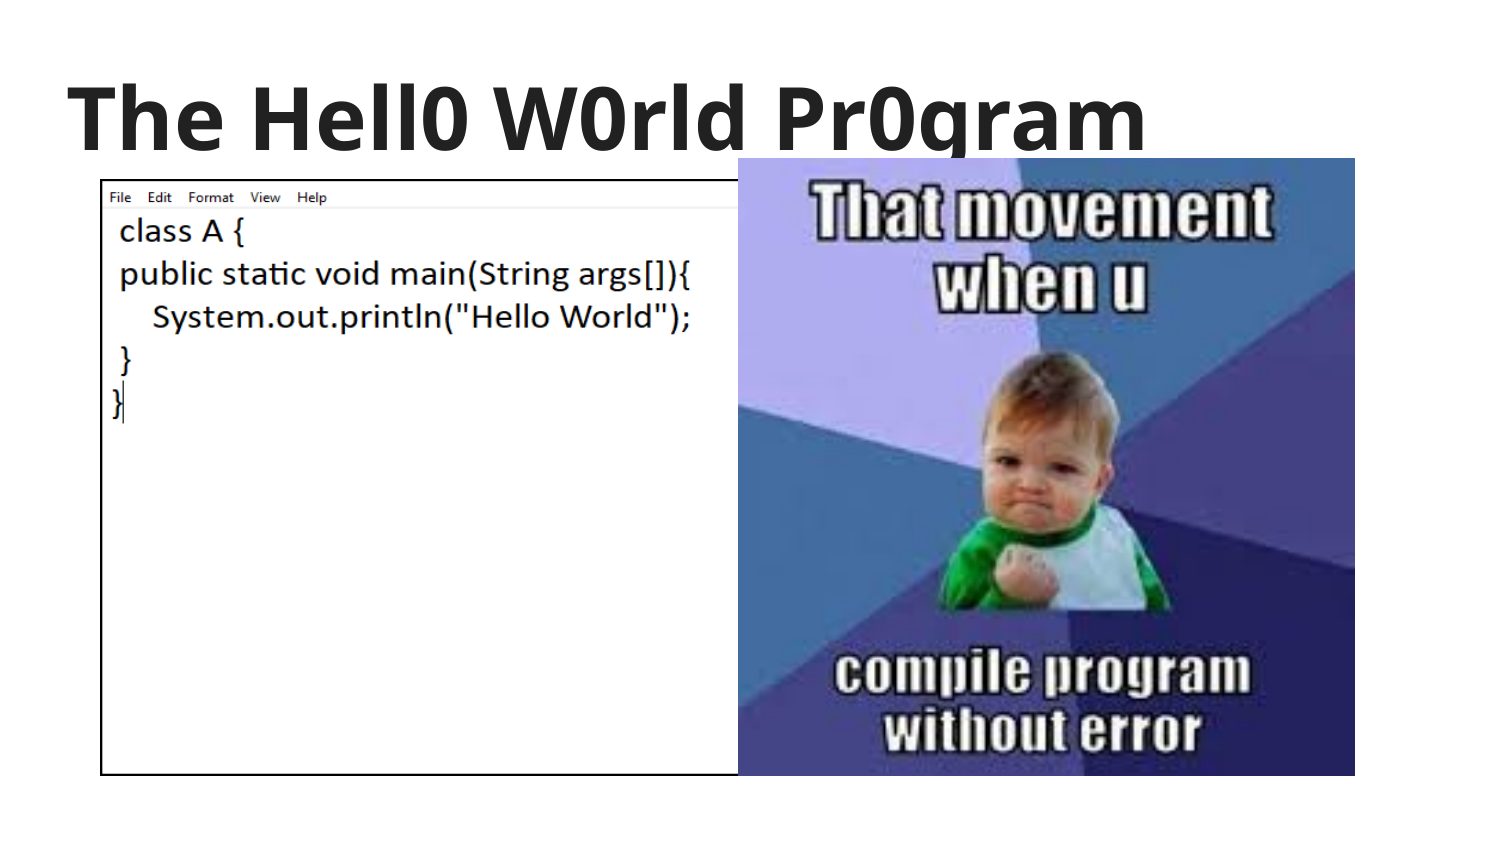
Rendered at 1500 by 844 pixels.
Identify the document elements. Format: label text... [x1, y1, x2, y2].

picture [99, 157, 1355, 776]
title The Hell0 W0rld Pr0gram [51, 48, 1449, 180]
